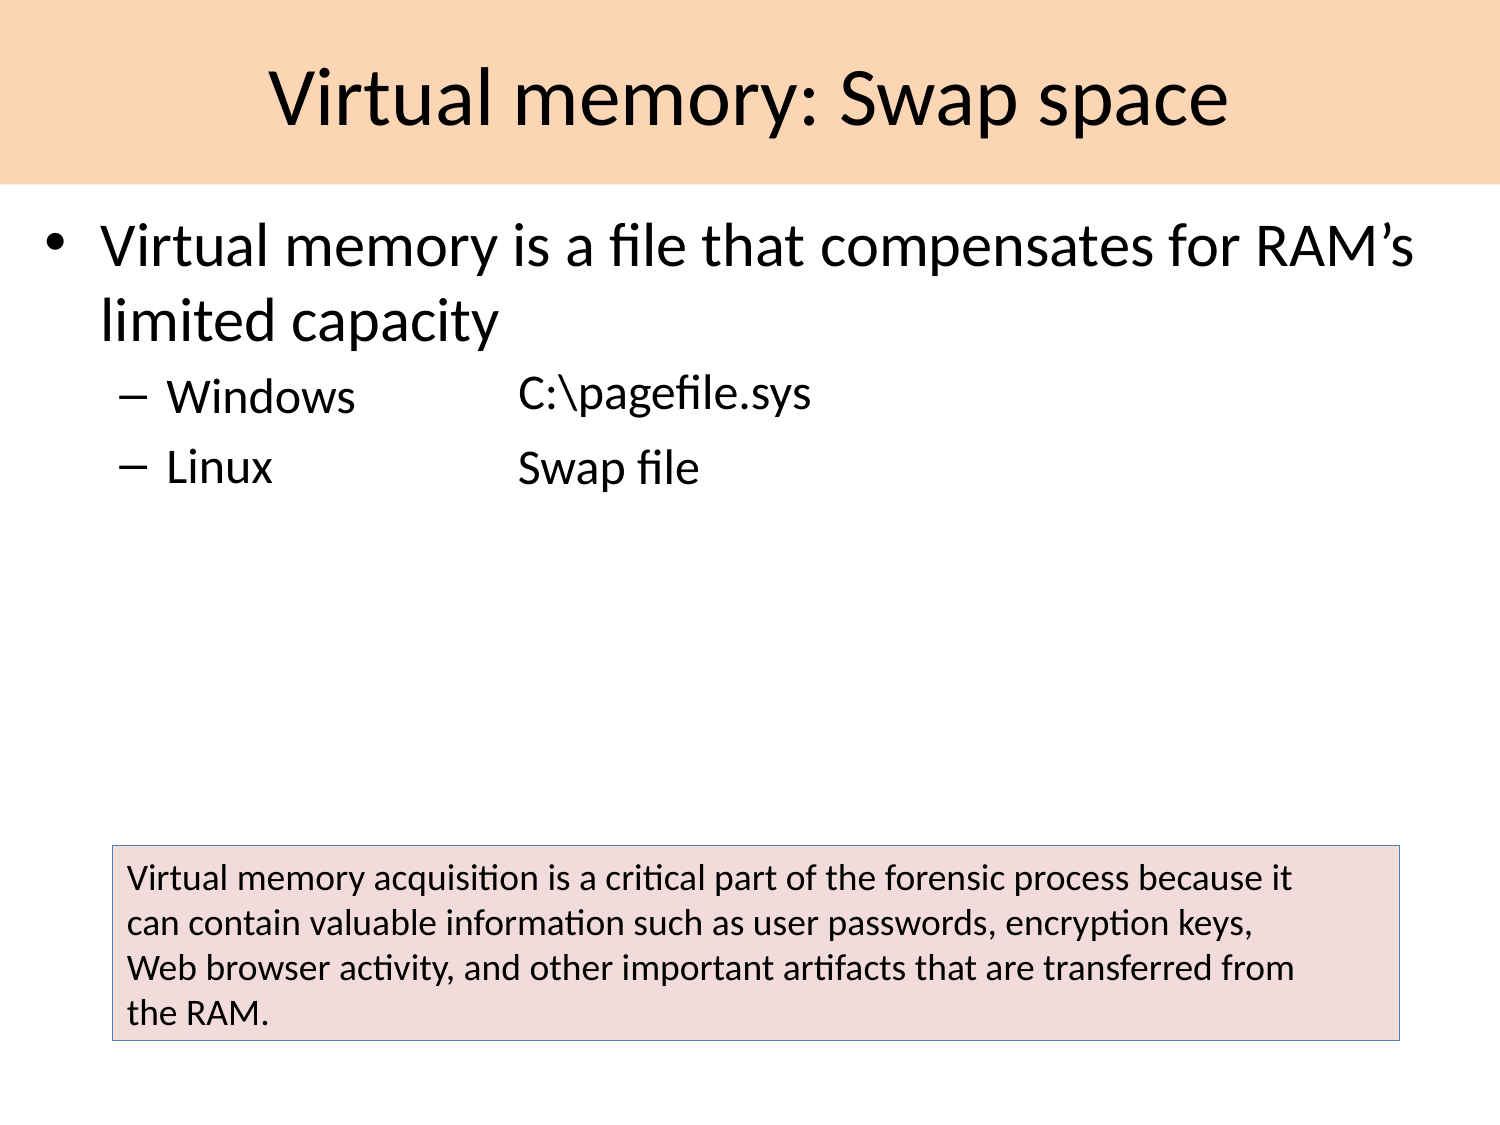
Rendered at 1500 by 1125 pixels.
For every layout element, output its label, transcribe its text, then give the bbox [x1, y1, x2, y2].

text_box Swap file [503, 427, 716, 503]
text_box C:\pagefile.sys [503, 351, 827, 427]
text_box Virtual memory acquisition is a critical part of the forensic process because it can contain valuable information such as user passwords, encryption keys, Web browser activity, and other important artifacts that are transferred from the RAM. [112, 845, 1400, 1041]
title Virtual memory: Swap space [0, 0, 1500, 185]
list Virtual memory is a file that compensates for RAM’s limited capacity Windows Linux [29, 196, 1471, 1035]
